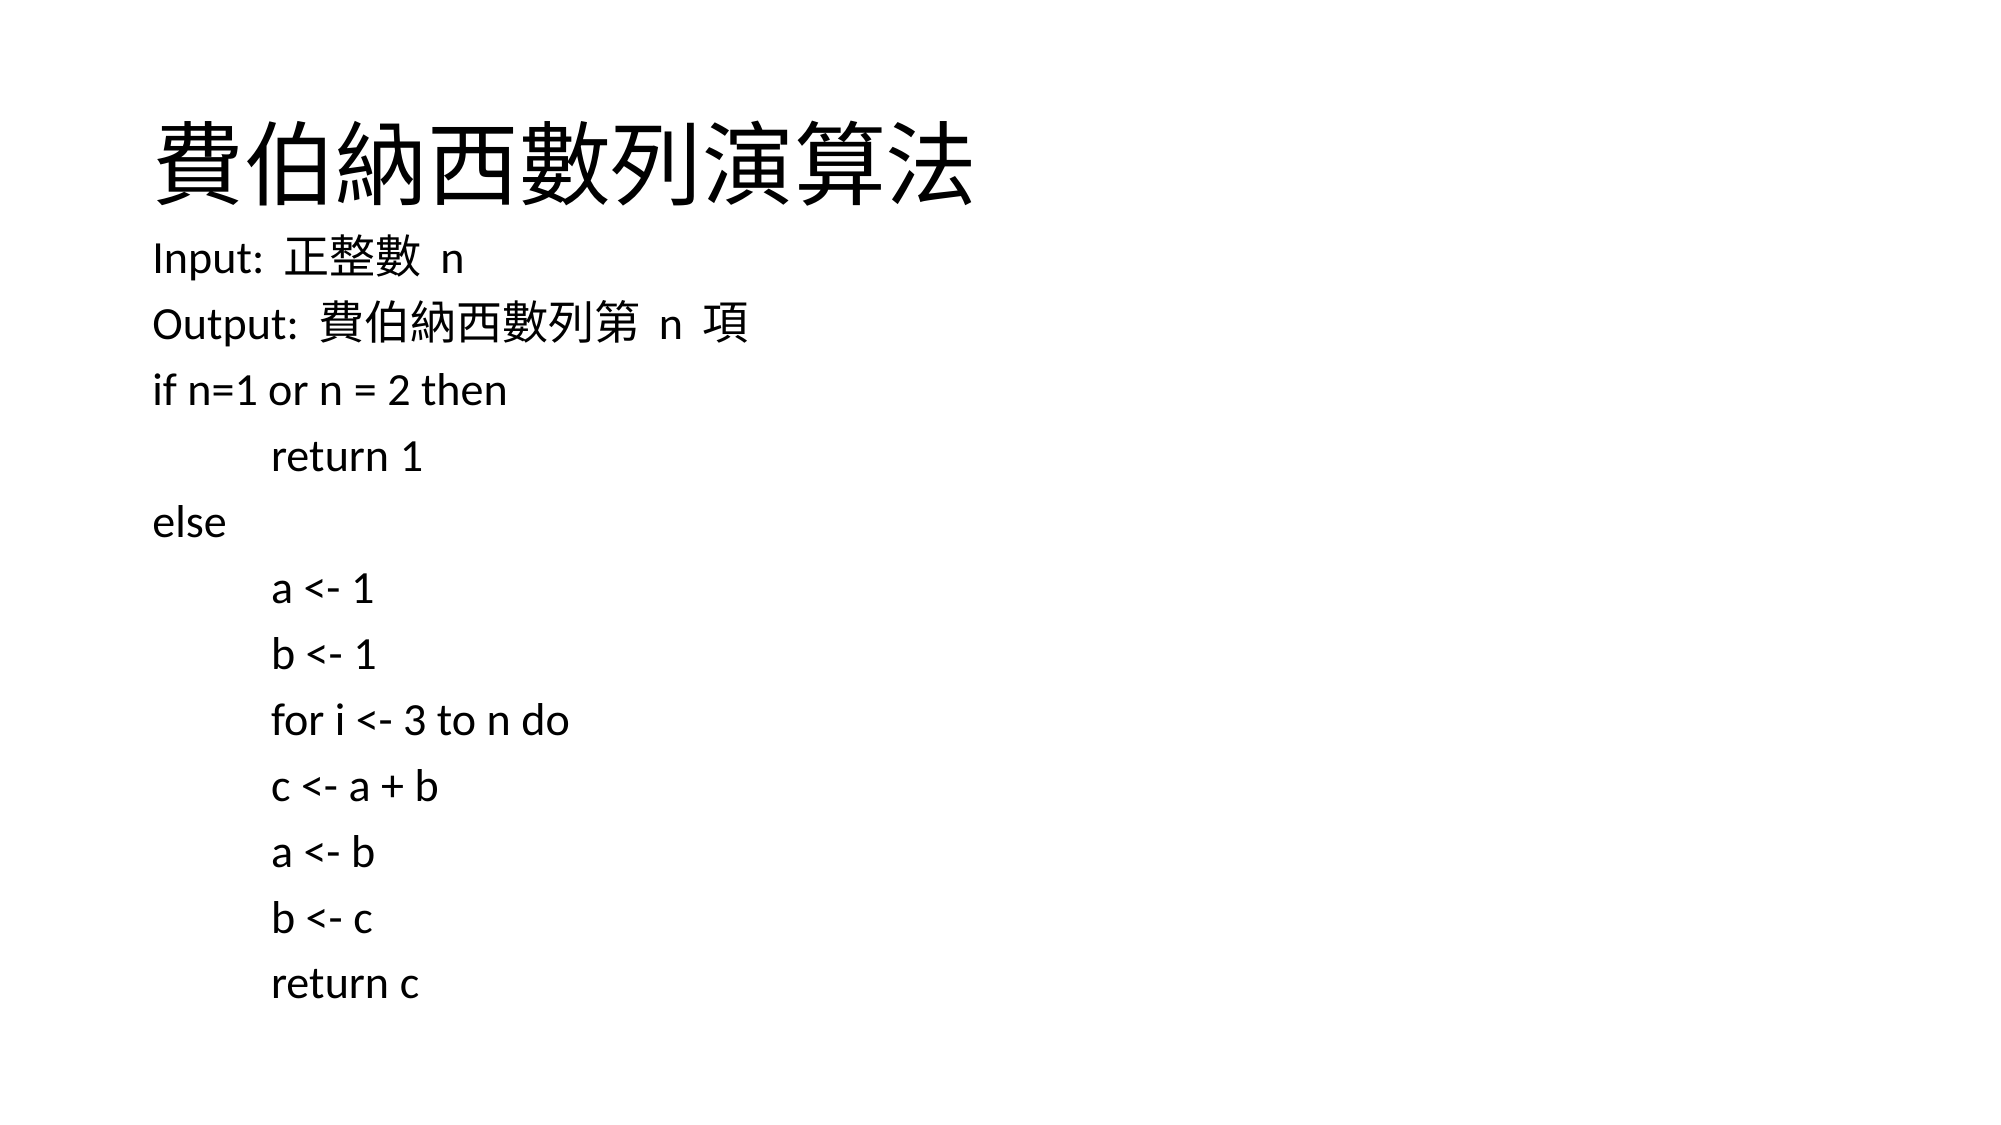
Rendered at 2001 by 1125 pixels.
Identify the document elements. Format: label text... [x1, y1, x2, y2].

title 費伯納西數列演算法 [137, 59, 1863, 226]
list Input: 正整數 n Output: 費伯納西數列第 n 項 if n=1 or n = 2 then return 1 else a <- 1 b <- 1 for i <- 3 to n do c <- a + b a <- b b <- c return c [137, 226, 1863, 1093]
